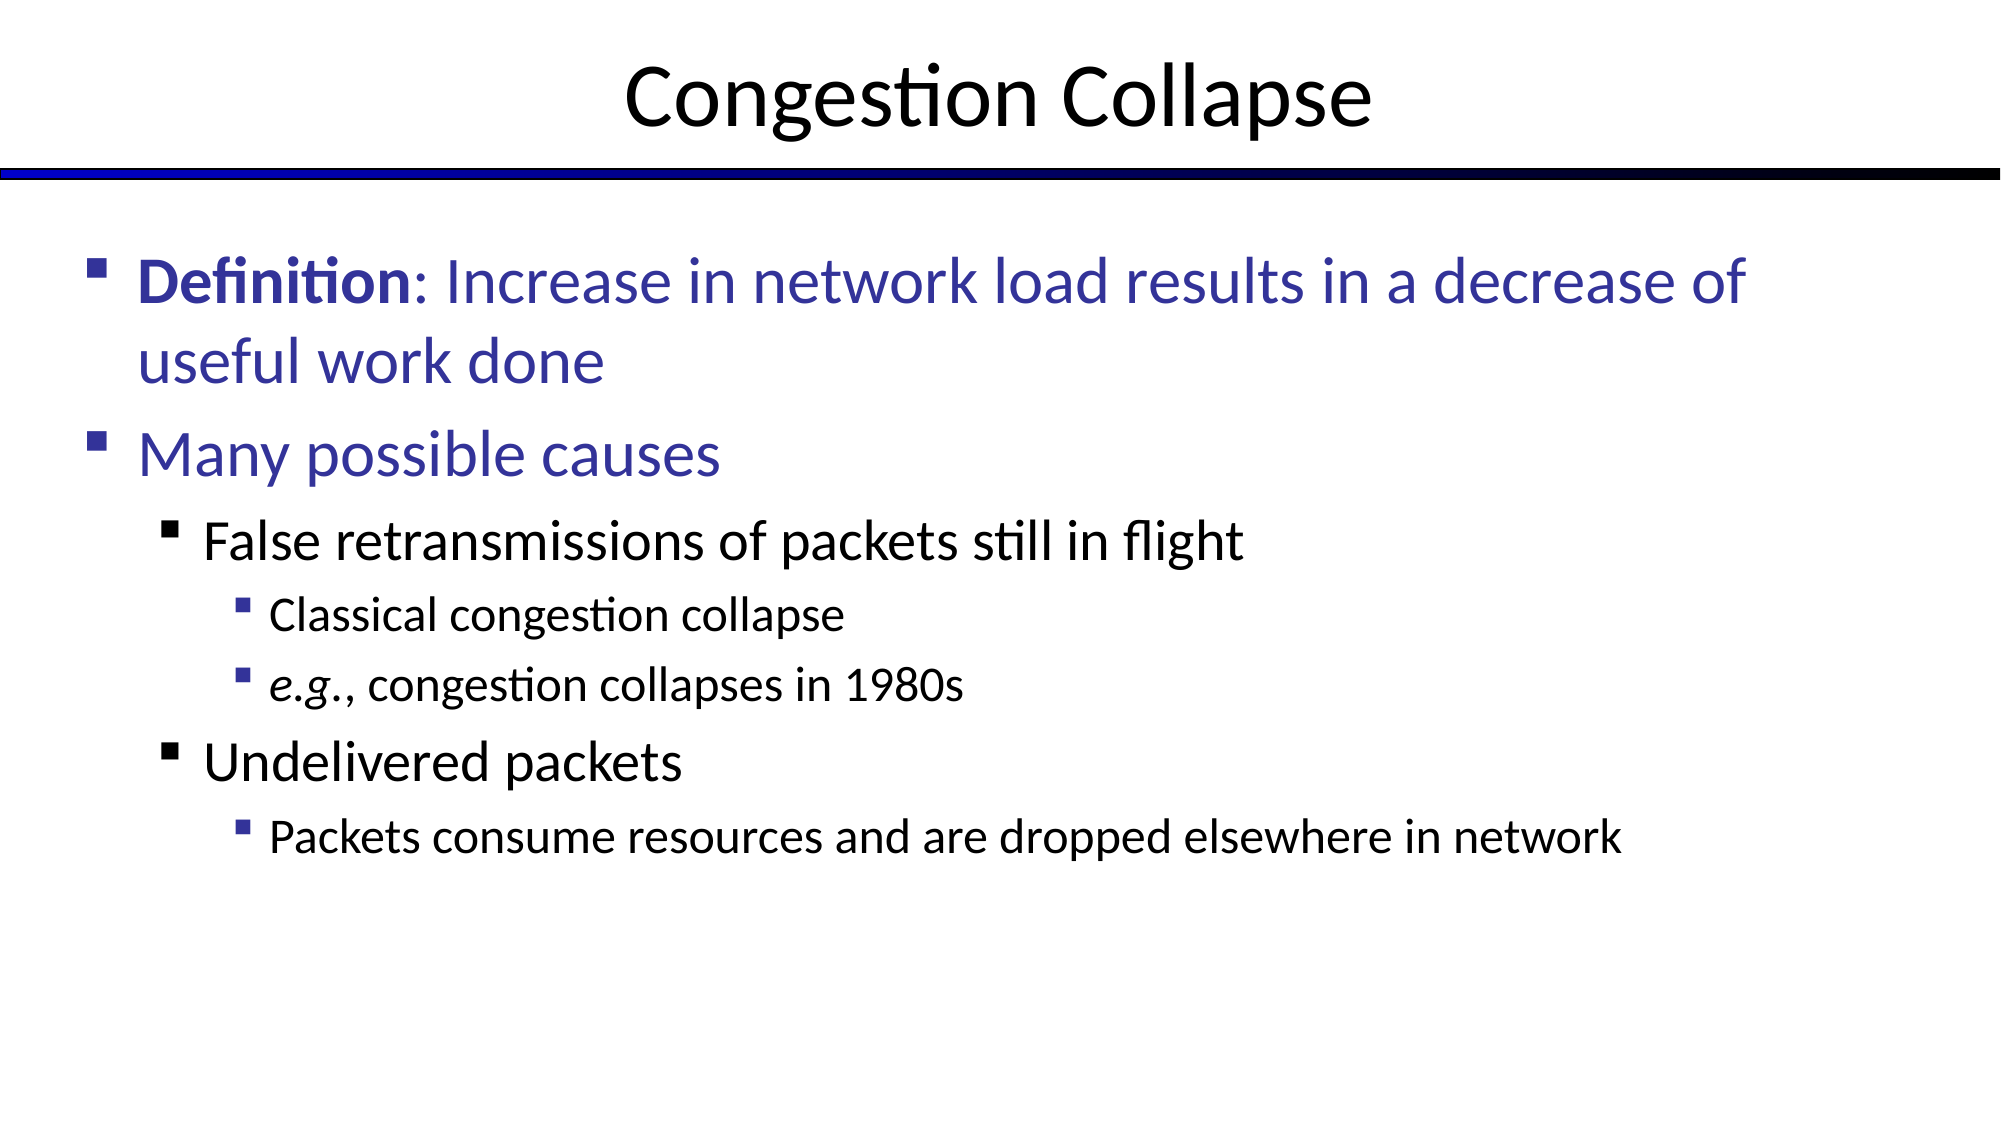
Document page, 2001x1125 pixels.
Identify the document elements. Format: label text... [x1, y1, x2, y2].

list Definition: Increase in network load results in a decrease of useful work done Many possible causes False retransmissions of packets still in flight Classical congestion collapse e.g., congestion collapses in 1980s Undelivered packets Packets consume resources and are dropped elsewhere in network [66, 228, 1934, 1006]
title Congestion Collapse [0, 0, 2000, 184]
